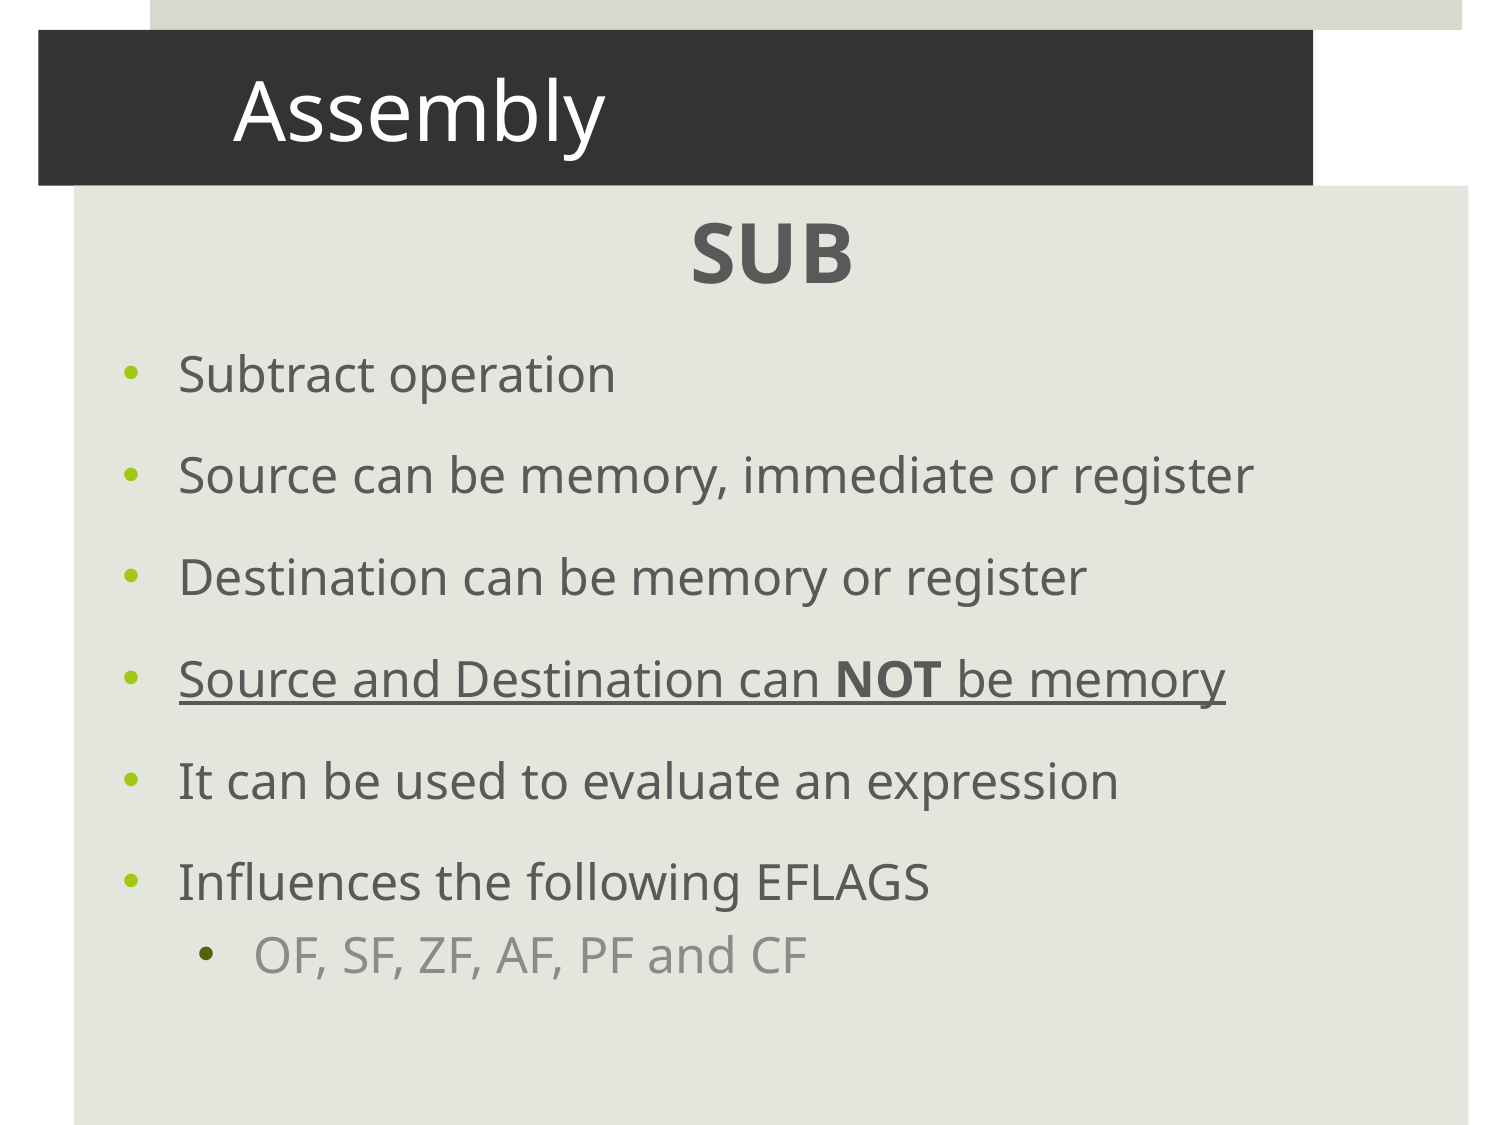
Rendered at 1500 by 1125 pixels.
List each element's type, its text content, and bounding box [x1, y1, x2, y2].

title Assembly [38, 29, 1314, 186]
subtitle SUB Subtract operation Source can be memory, immediate or register Destination can be memory or register Source and Destination can NOT be memory It can be used to evaluate an expression Influences the following EFLAGS OF, SF, ZF, AF, PF and CF [74, 185, 1469, 1125]
